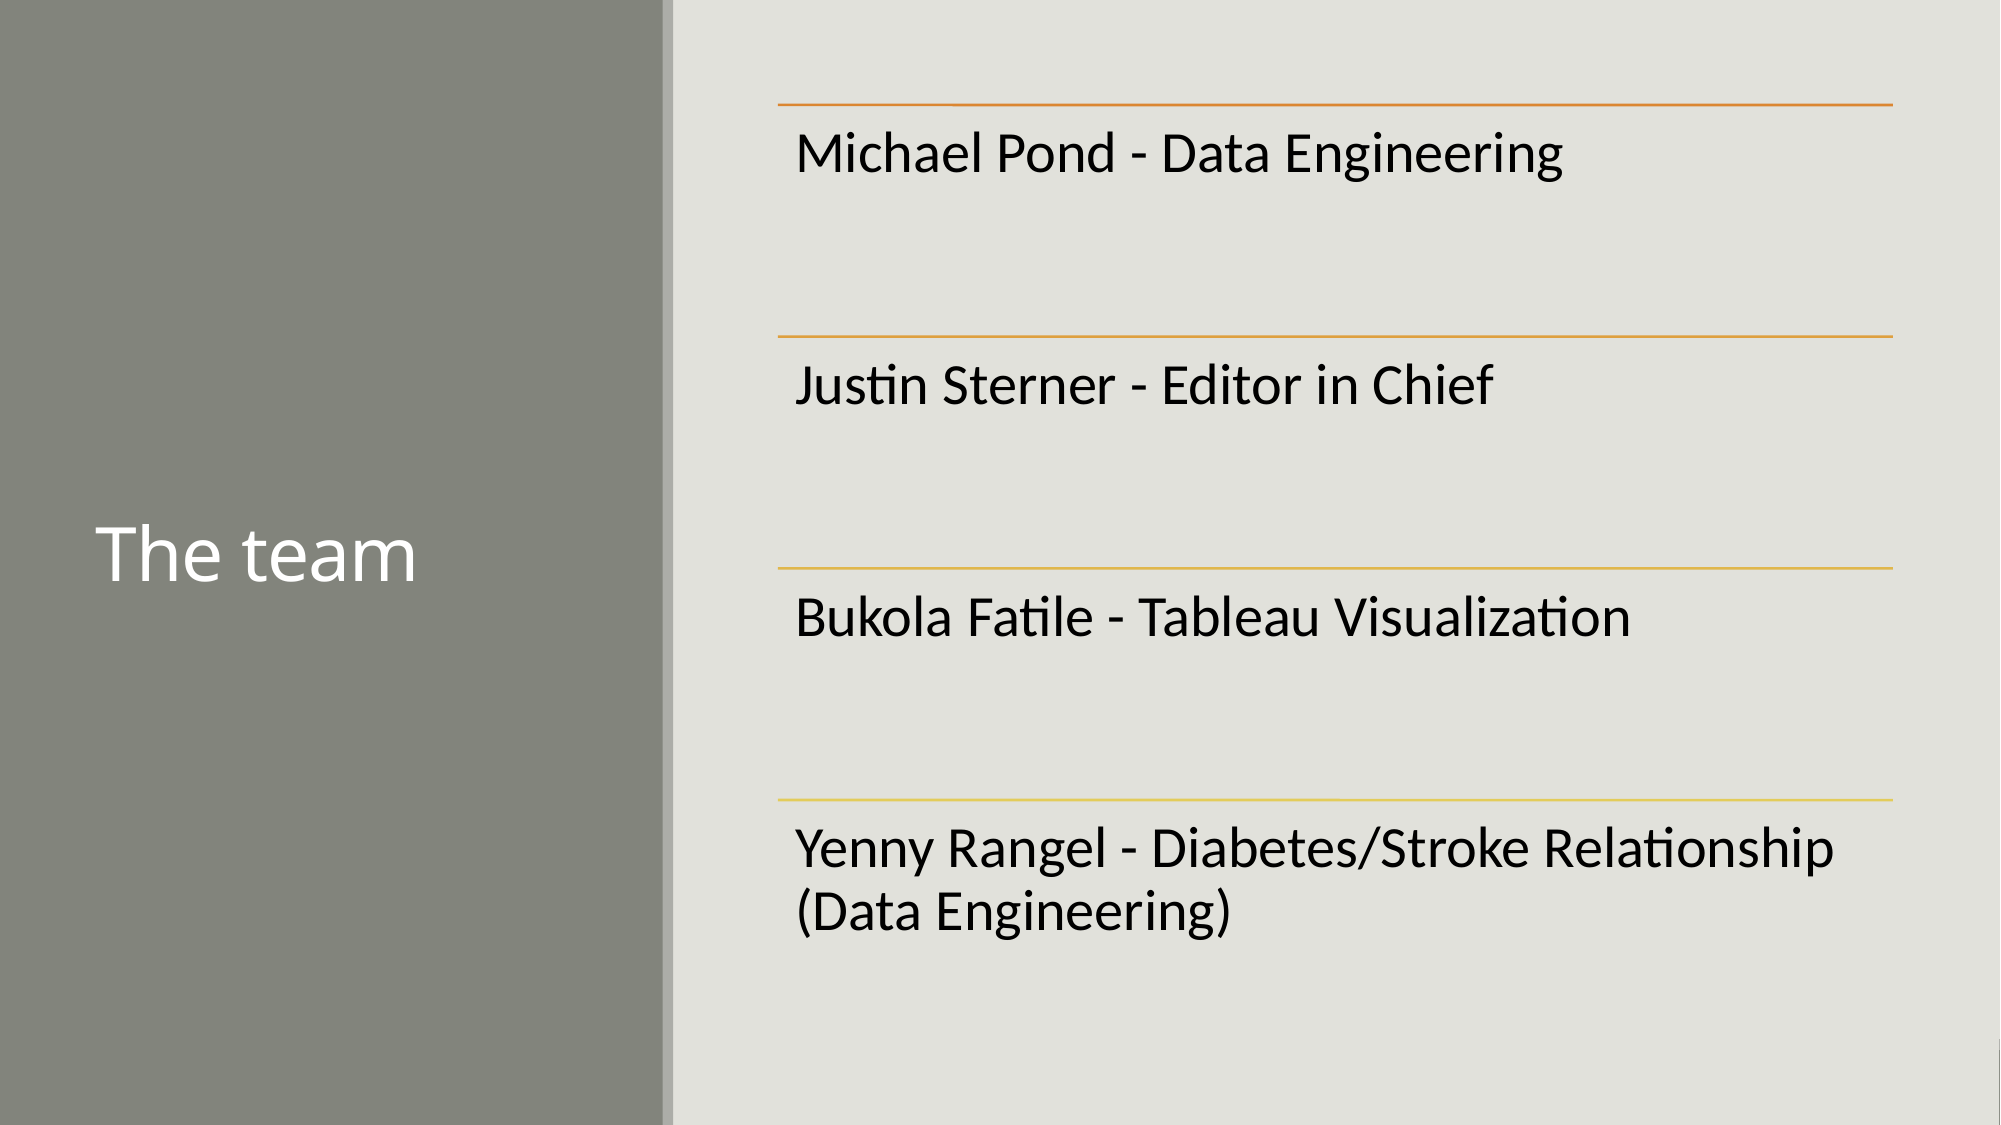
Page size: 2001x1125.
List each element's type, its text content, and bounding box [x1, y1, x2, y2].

title The team [80, 84, 587, 1032]
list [777, 104, 1894, 1033]
text_box [661, 0, 674, 1125]
text_box [674, 0, 2000, 1125]
text_box [0, 0, 661, 1125]
